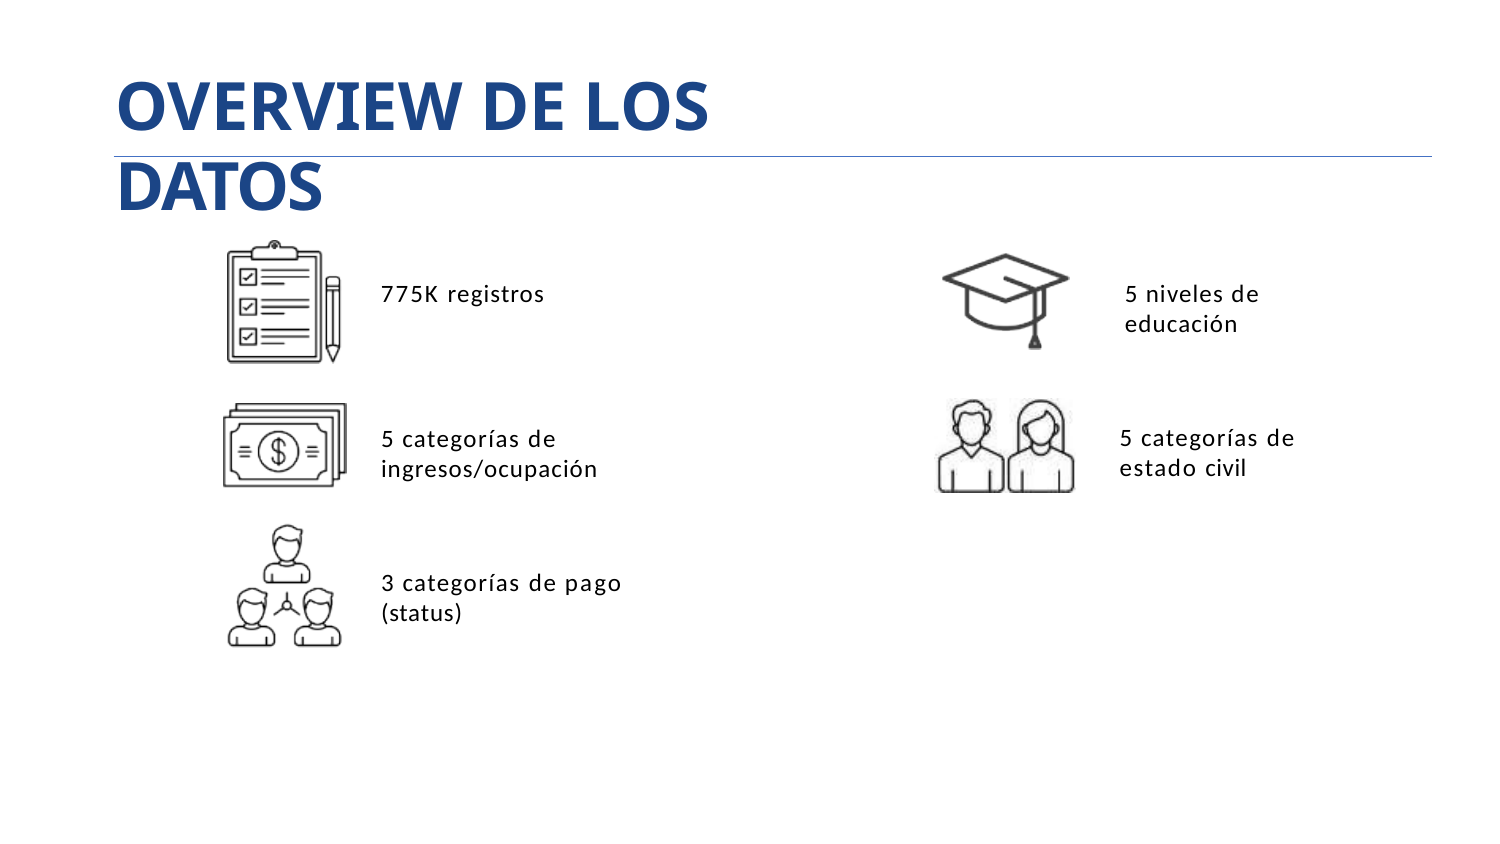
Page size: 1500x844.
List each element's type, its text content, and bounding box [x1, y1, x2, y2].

text_box 5 categorías de ingresos/ocupación [378, 419, 603, 483]
title OVERVIEW DE LOS DATOS [113, 157, 896, 224]
text_box 5 categorías de estado civil [1117, 418, 1307, 482]
picture [941, 251, 1071, 350]
text_box 5 niveles de educación [1122, 274, 1272, 338]
picture [934, 398, 1076, 493]
picture [227, 240, 342, 364]
text_box 775K registros [378, 274, 545, 308]
text_box 3 categorías de pago (status) [378, 563, 708, 627]
title OVERVIEW DE LOS DATOS [113, 61, 896, 156]
picture [222, 402, 347, 648]
